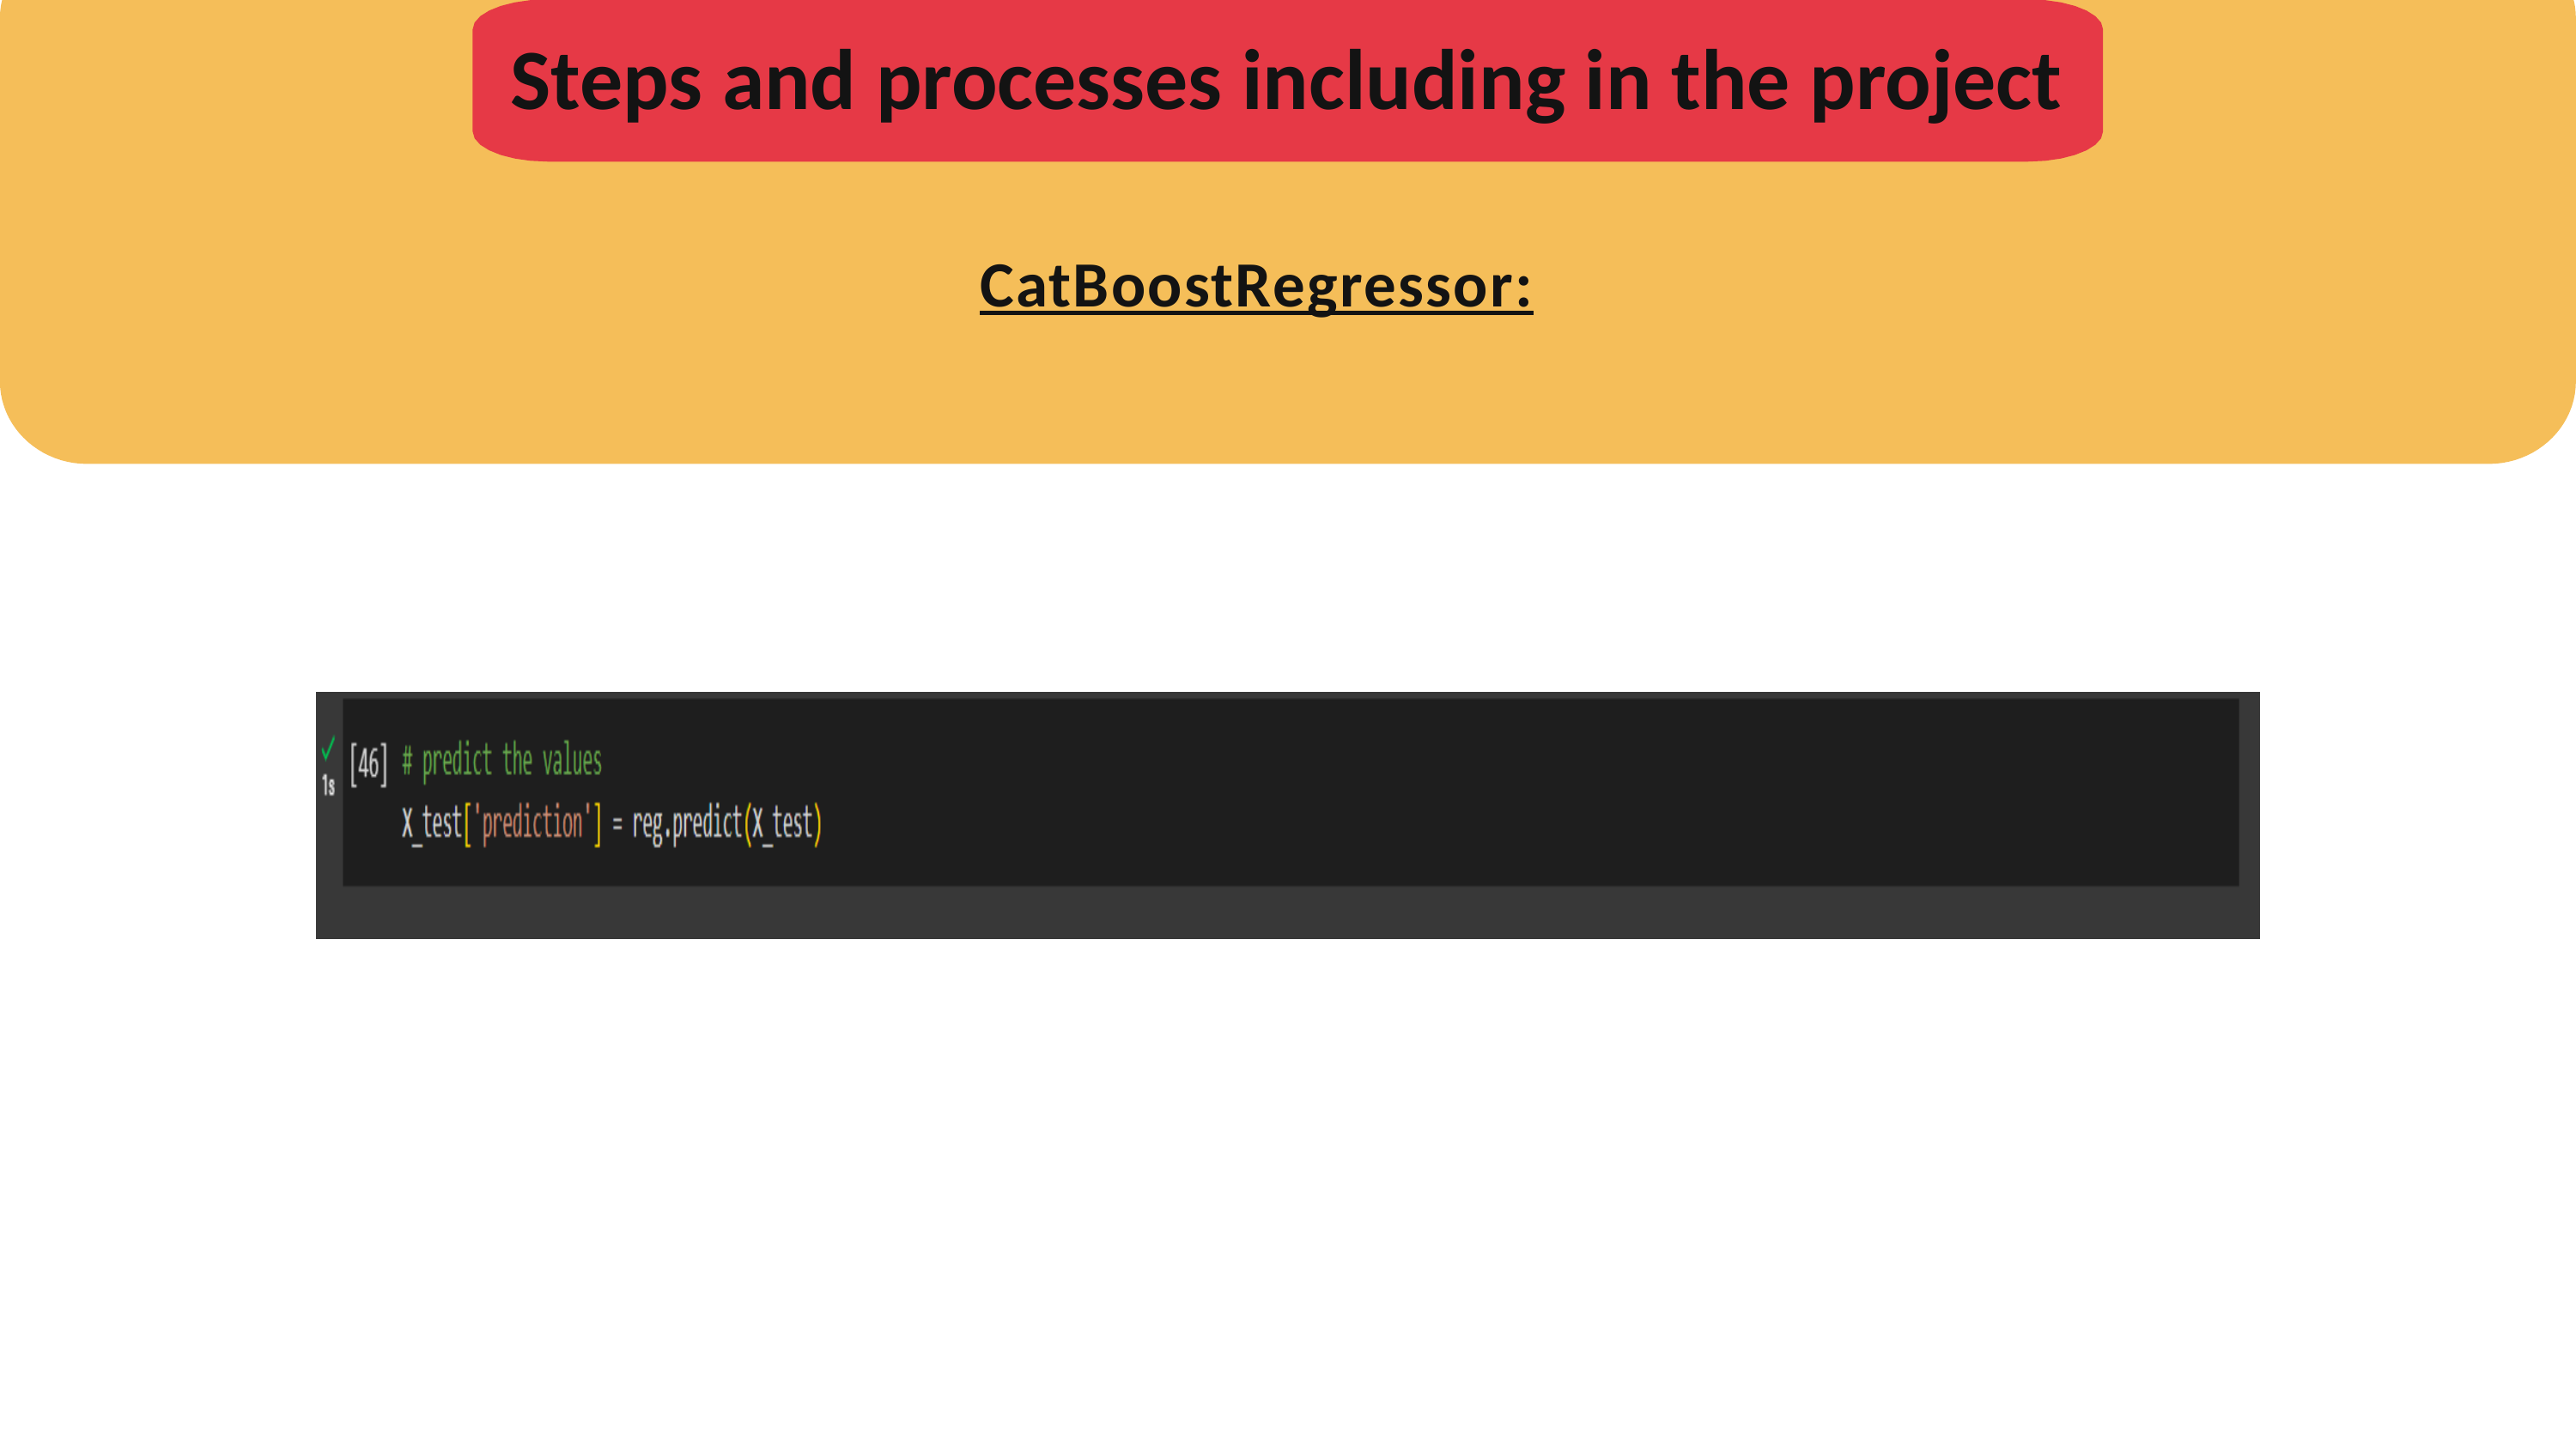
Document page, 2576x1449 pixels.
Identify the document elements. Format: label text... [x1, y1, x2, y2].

text_box [472, 0, 2104, 162]
text_box Steps and processes including in the project [497, 21, 2079, 127]
picture [316, 691, 2260, 939]
text_box [0, 0, 2576, 464]
text_box CatBoostRegressor: [161, 165, 2352, 319]
